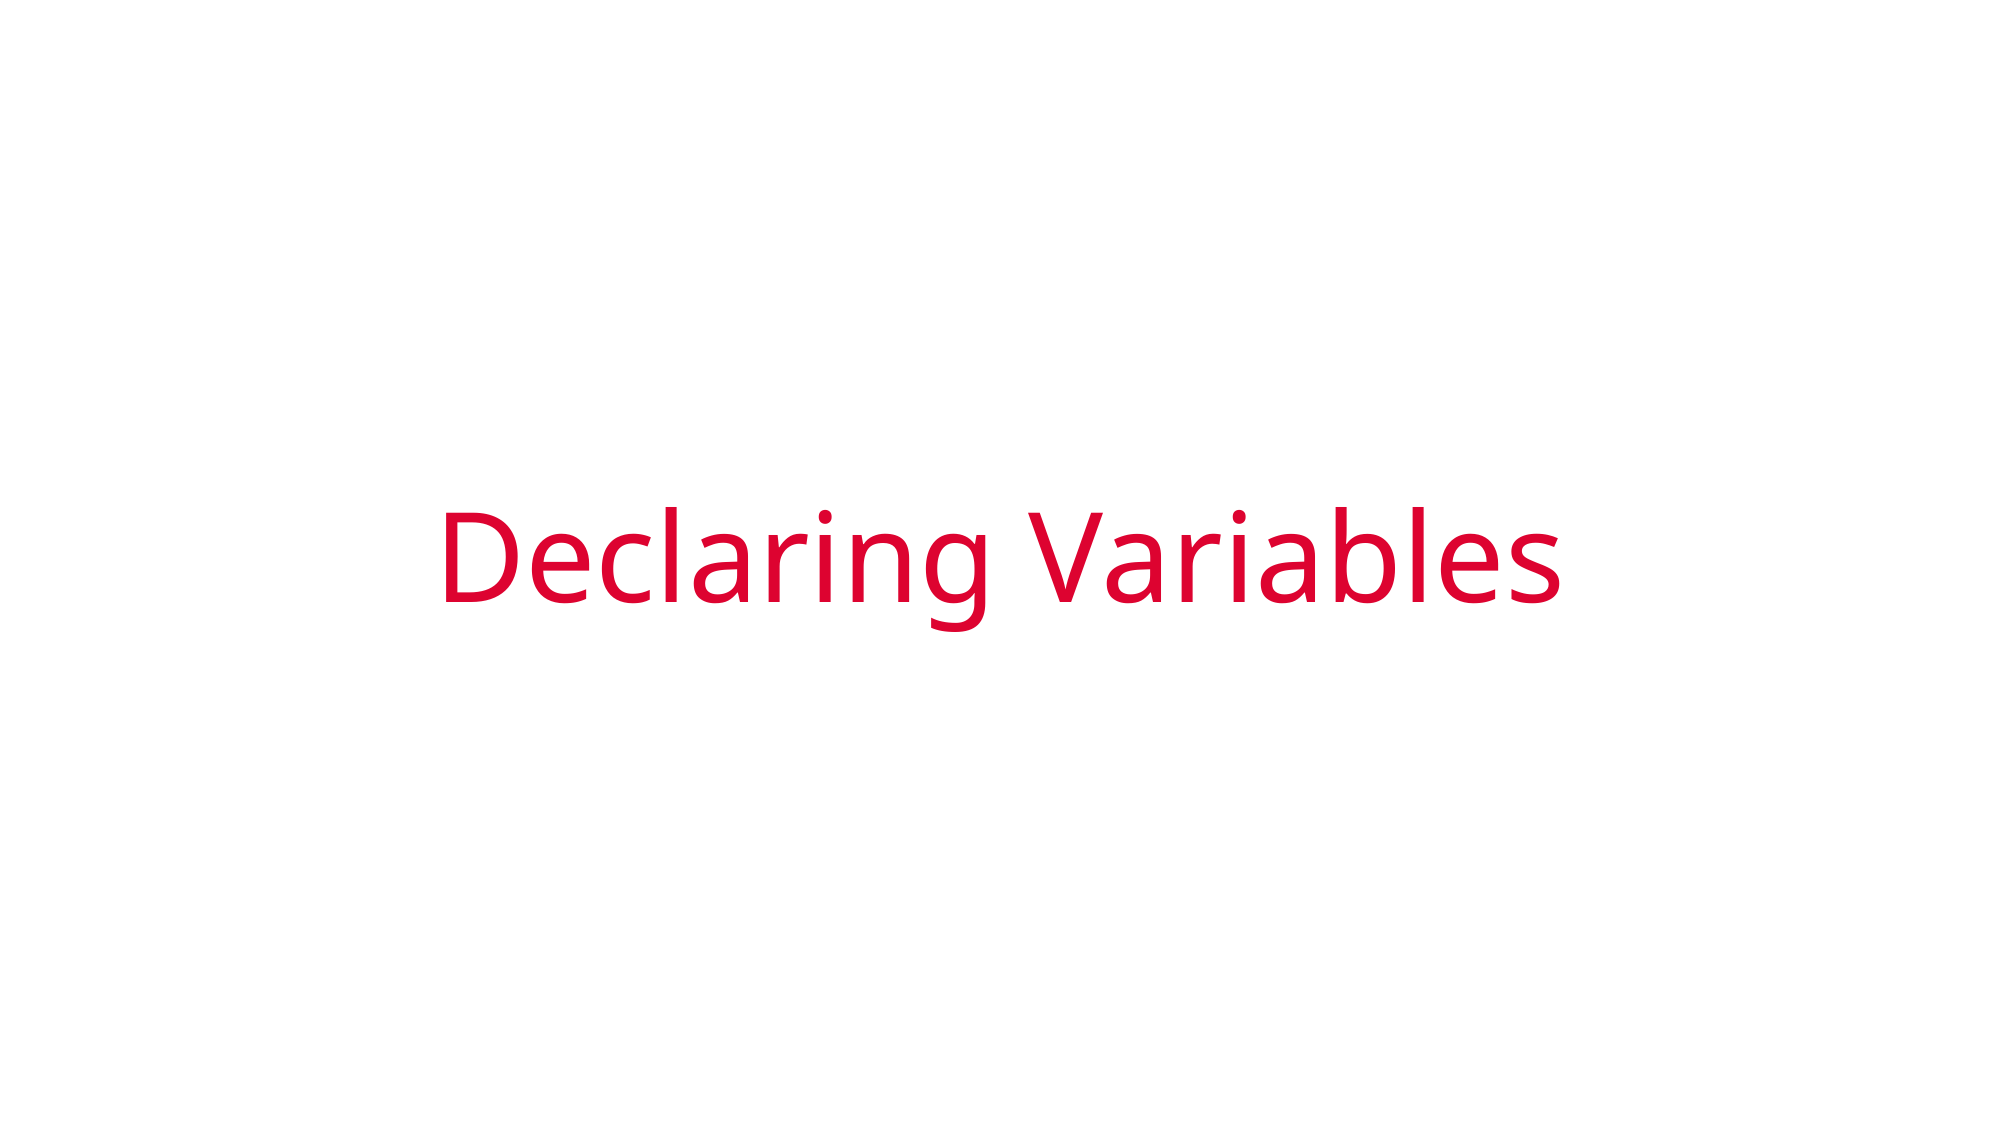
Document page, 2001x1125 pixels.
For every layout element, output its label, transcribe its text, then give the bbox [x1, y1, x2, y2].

title Declaring Variables [0, 0, 2000, 1125]
